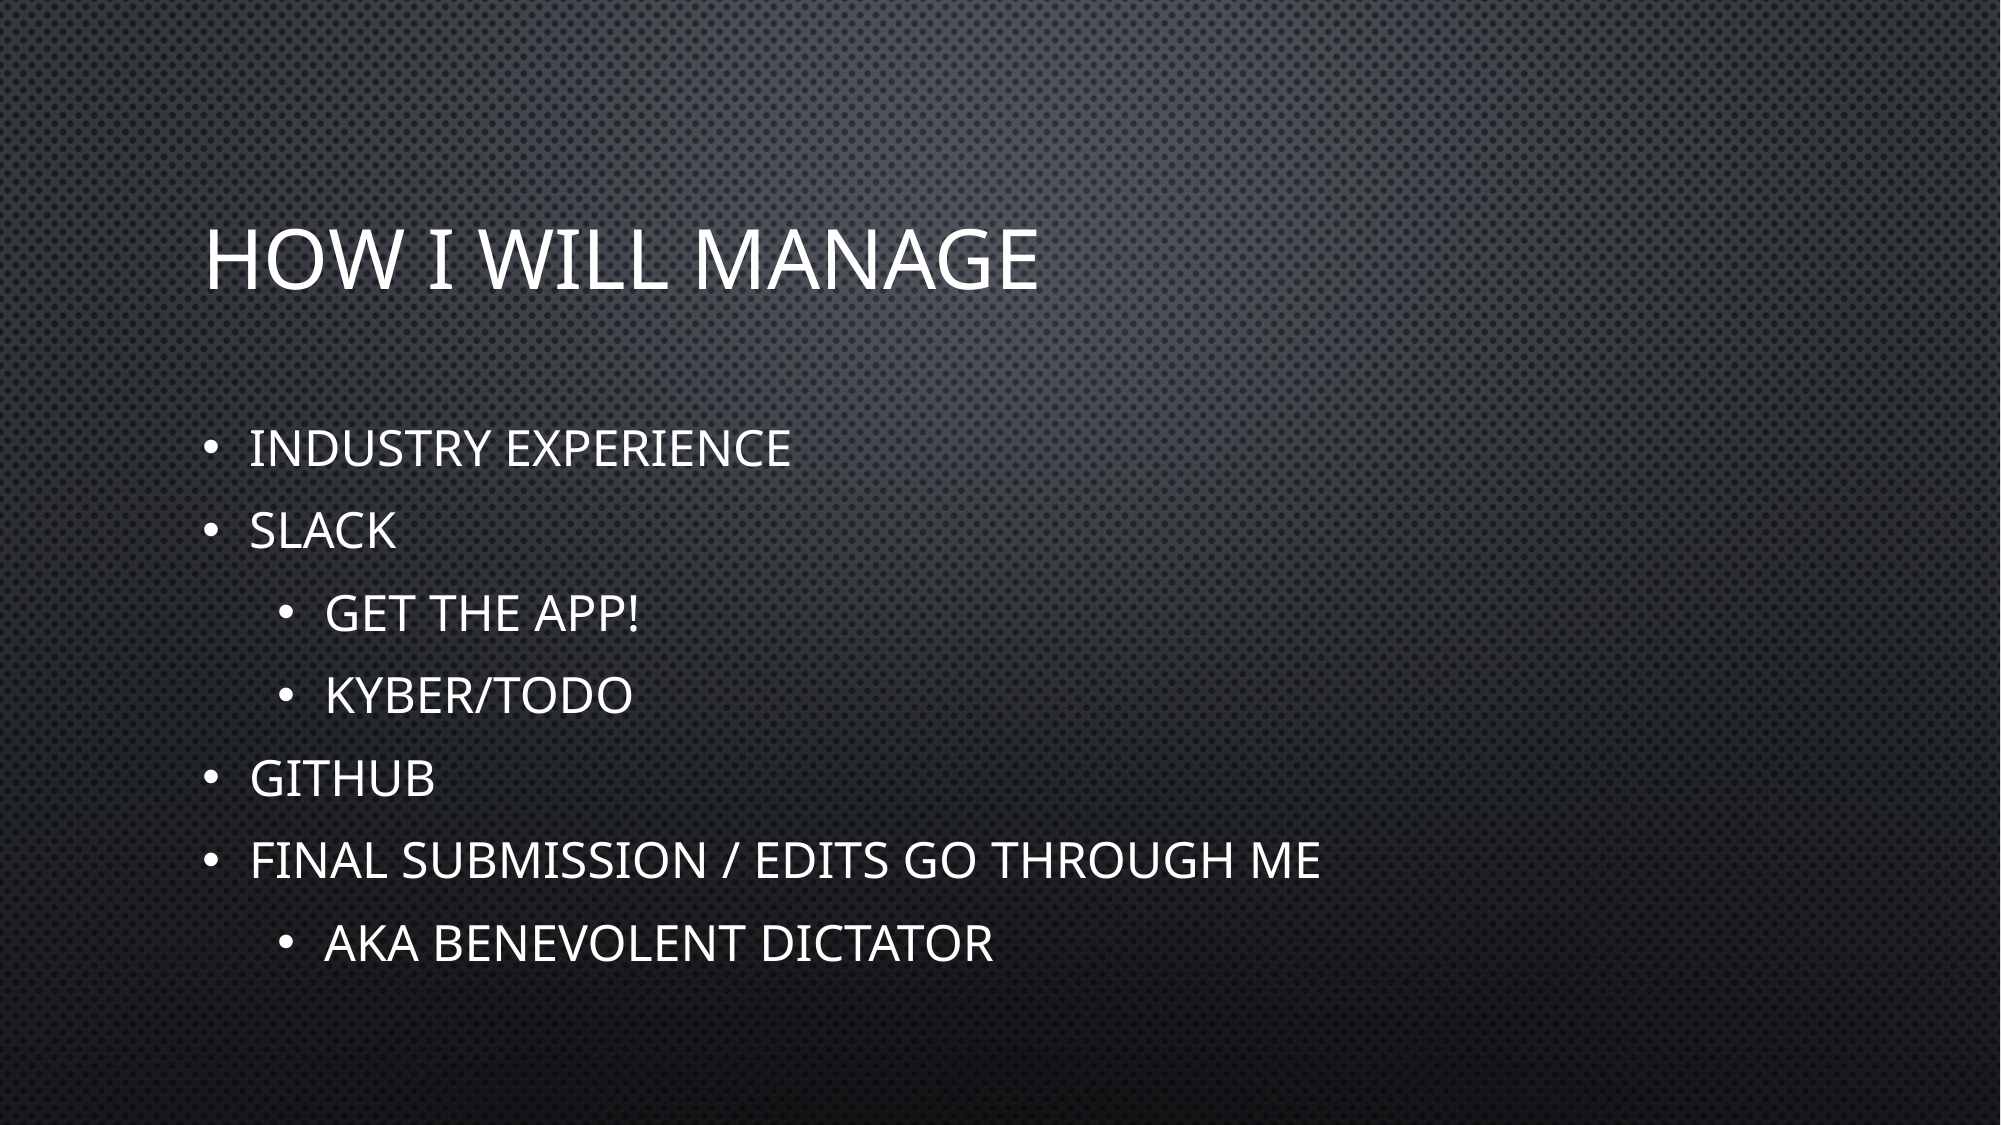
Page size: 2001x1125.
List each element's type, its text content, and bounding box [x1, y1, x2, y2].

title How I will manage [187, 99, 1813, 413]
list Industry Experience Slack Get the app! Kyber/ToDo Github Final Submission / edits go through me Aka Benevolent dictator [187, 437, 1813, 950]
